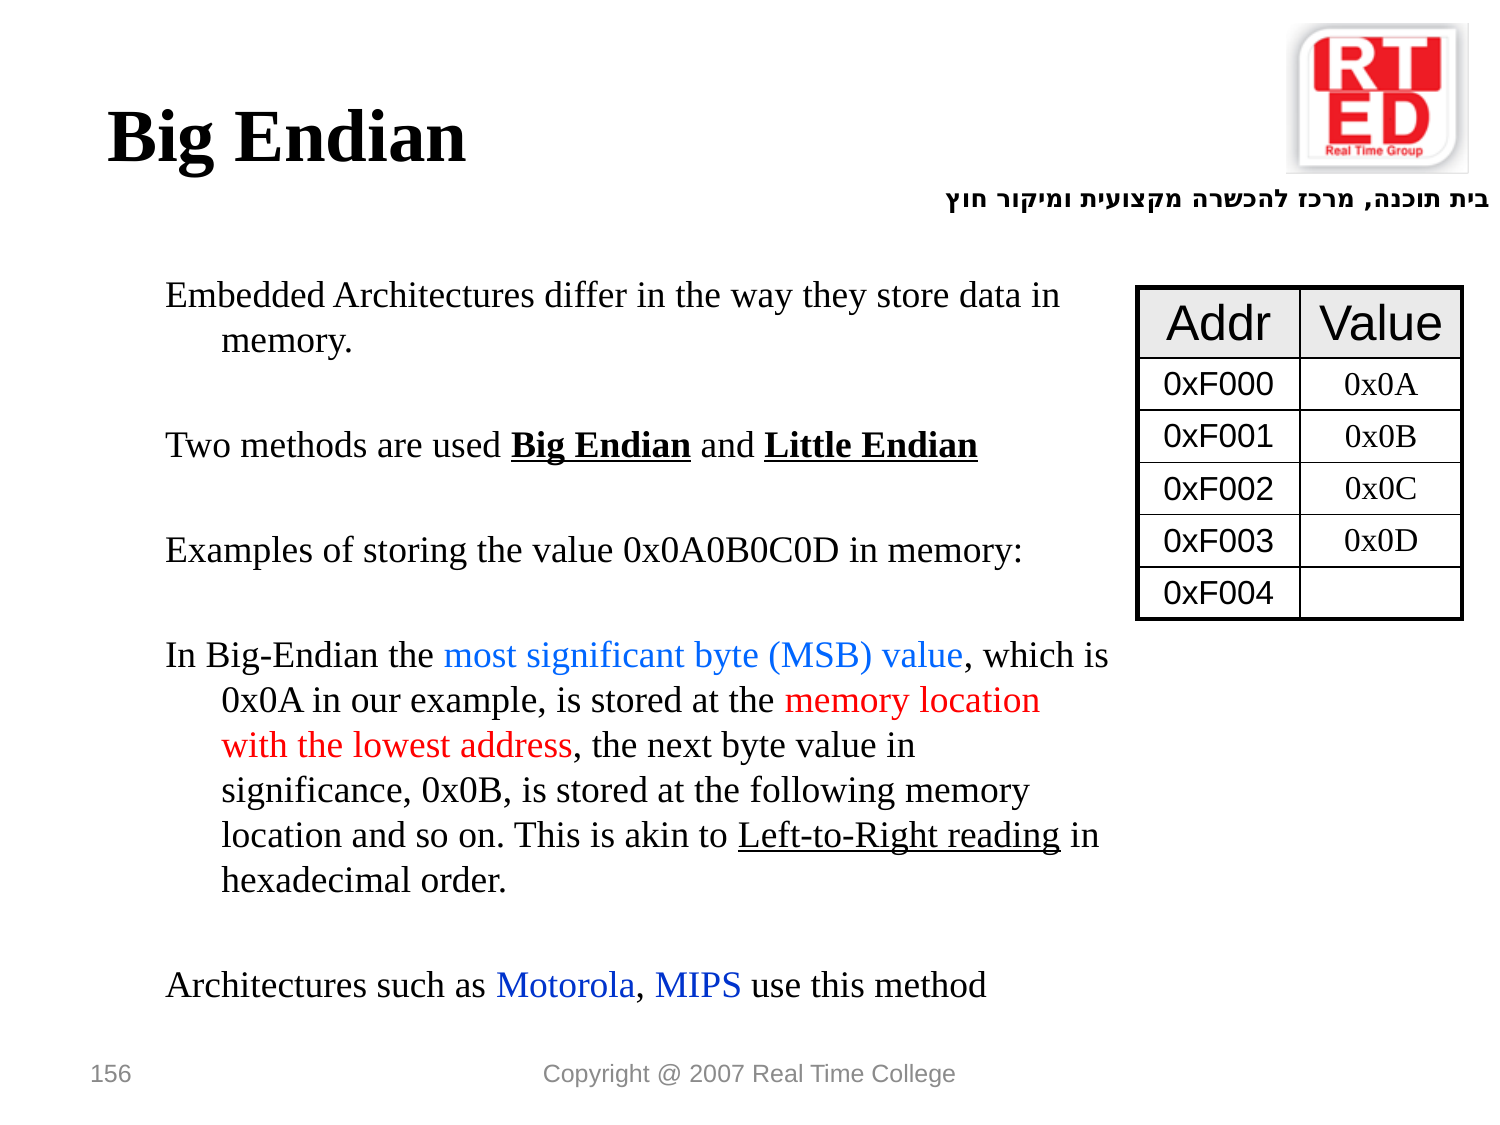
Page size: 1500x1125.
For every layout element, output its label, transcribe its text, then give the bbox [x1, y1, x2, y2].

table_cell 0x0A [1301, 359, 1460, 409]
table_cell 0xF001 [1140, 411, 1299, 462]
title Big Endian [0, 37, 925, 225]
picture [1286, 23, 1470, 175]
footer Copyright @ 2007 Real Time College [512, 1042, 988, 1103]
slide_number 156 [75, 1042, 425, 1103]
table_cell 0xF000 [1140, 359, 1299, 409]
table_cell 0xF002 [1140, 463, 1299, 514]
table_cell 0x0B [1301, 411, 1460, 462]
table_cell 0xF003 [1140, 515, 1299, 566]
table_header Value [1301, 290, 1460, 357]
table_cell 0x0D [1301, 515, 1460, 566]
table_cell 0xF004 [1140, 568, 1299, 617]
list Embedded Architectures differ in the way they store data in memory. Two methods are used Big Endian and Little Endian Examples of storing the value 0x0A0B0C0D in memory: In Big-Endian the most significant byte (MSB) value, which is 0x0A in our example, is stored at the memory location with the lowest address, the next byte value in significance, 0x0B, is stored at the following memory location and so on. This is akin to Left-to-Right reading in hexadecimal order. Architectures such as Motorola, MIPS use this method [150, 262, 1125, 1006]
table_header Addr [1140, 290, 1299, 357]
table_cell [1301, 568, 1460, 617]
table_cell 0x0C [1301, 463, 1460, 514]
